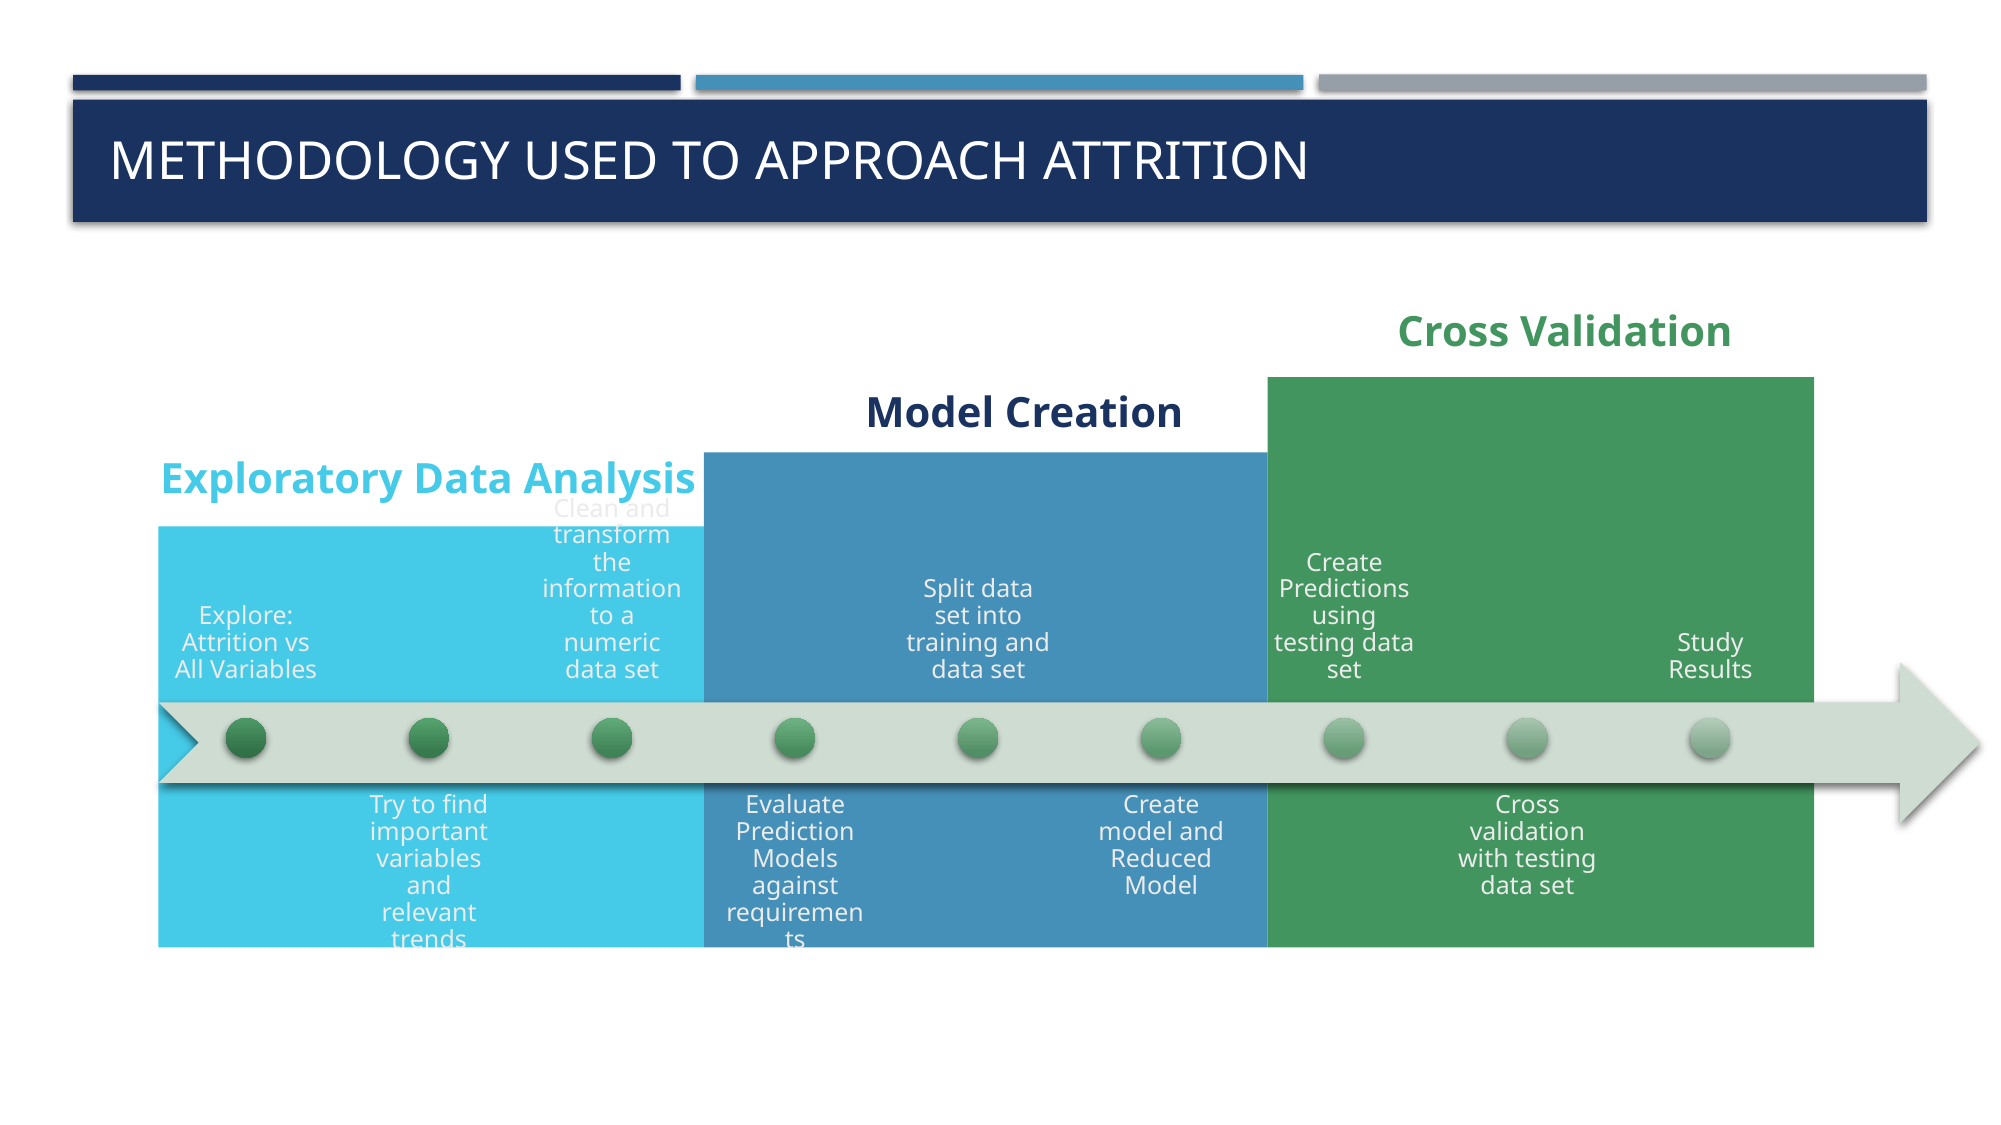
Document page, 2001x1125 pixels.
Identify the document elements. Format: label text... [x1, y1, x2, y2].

text_box [618, 525, 706, 534]
text_box Exploratory Data Analysis [145, 444, 711, 509]
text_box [157, 536, 1981, 940]
title Methodology used to approach attrition [94, 119, 1904, 198]
text_box [1266, 375, 1816, 534]
text_box [702, 451, 1269, 534]
text_box Cross Validation [1382, 297, 1748, 363]
text_box [157, 525, 616, 536]
text_box Model Creation [850, 378, 1199, 444]
